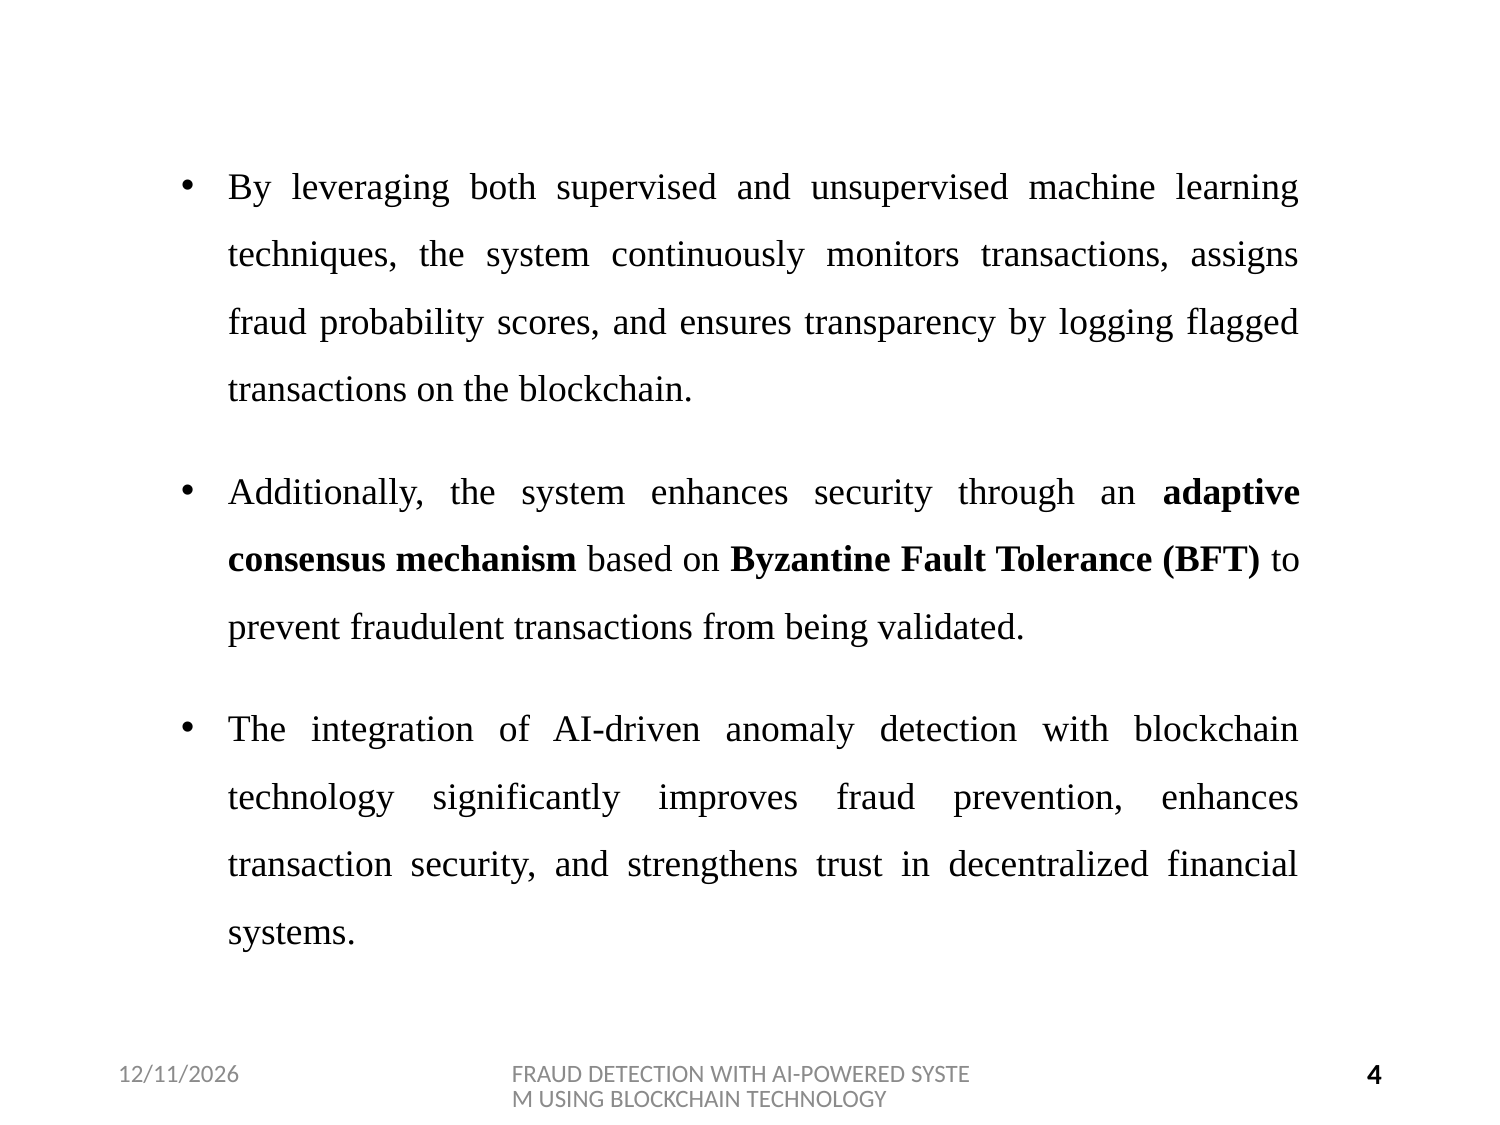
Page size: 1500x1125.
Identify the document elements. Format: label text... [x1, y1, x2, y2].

text_box By leveraging both supervised and unsupervised machine learning techniques, the system continuously monitors transactions, assigns fraud probability scores, and ensures transparency by logging flagged transactions on the blockchain. Additionally, the system enhances security through an adaptive consensus mechanism based on Byzantine Fault Tolerance (BFT) to prevent fraudulent transactions from being validated. The integration of AI-driven anomaly detection with blockchain technology significantly improves fraud prevention, enhances transaction security, and strengthens trust in decentralized financial systems. [143, 131, 1357, 1050]
slide_number 4 [1059, 1042, 1397, 1103]
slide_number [103, 1042, 441, 1103]
footer FRAUD DETECTION WITH AI-POWERED SYSTEM USING BLOCKCHAIN TECHNOLOGY [496, 1042, 1004, 1103]
